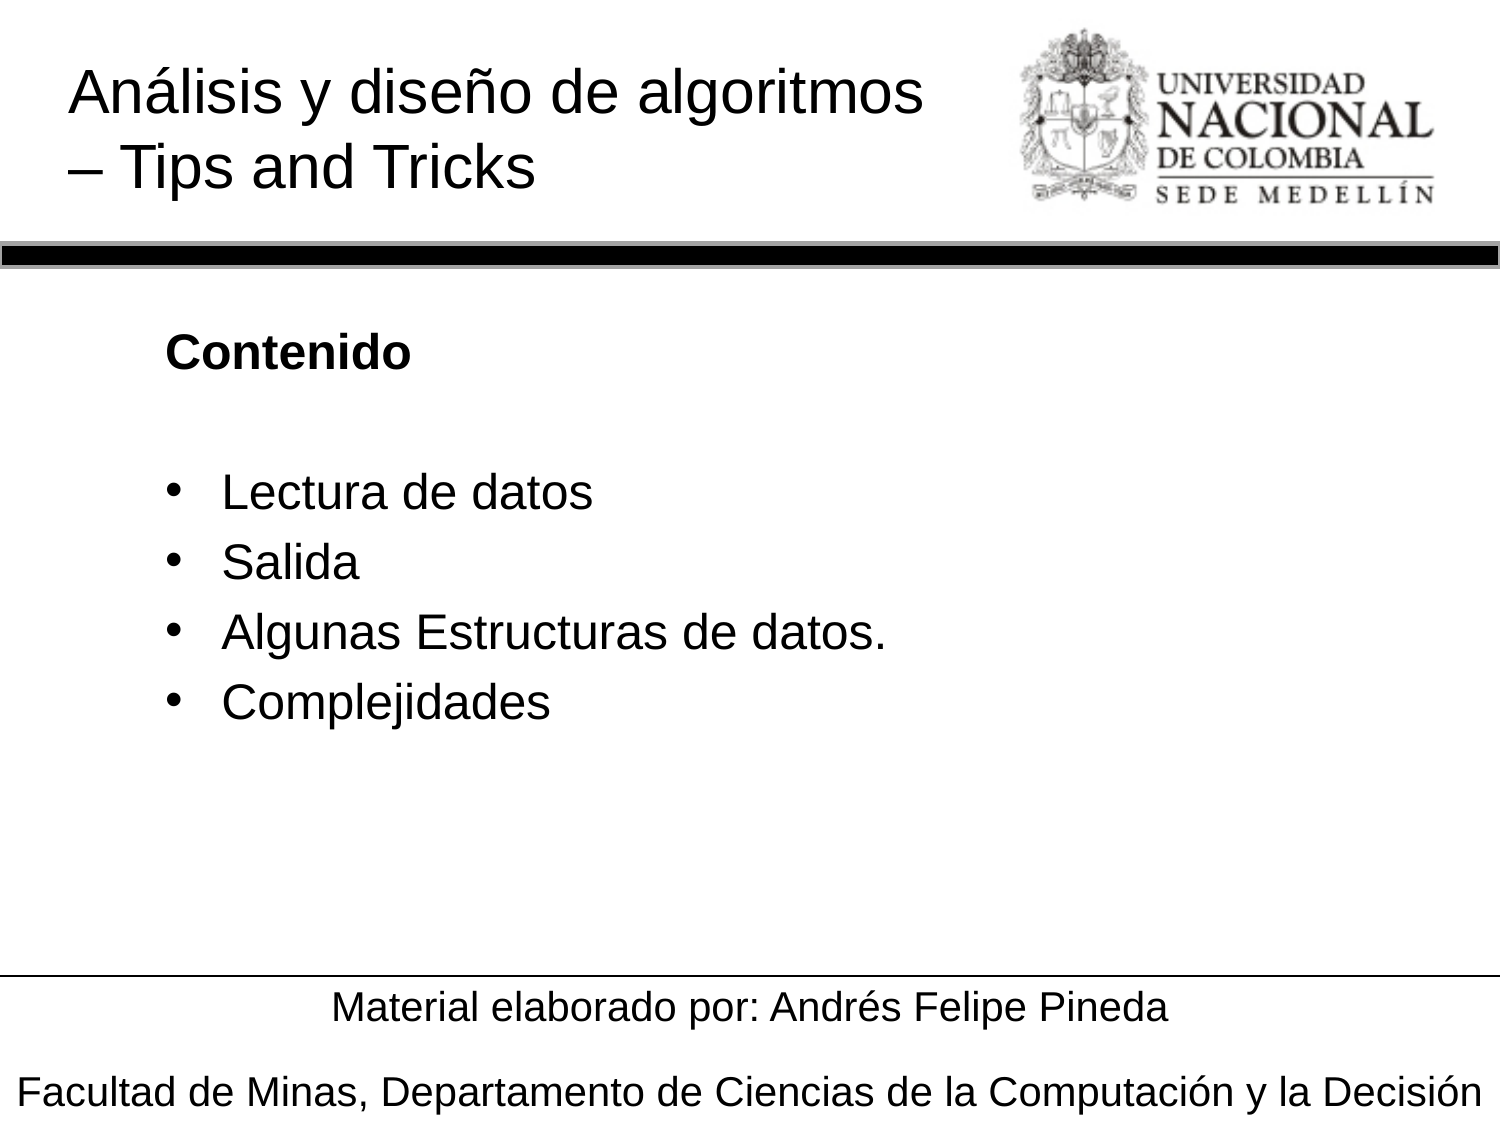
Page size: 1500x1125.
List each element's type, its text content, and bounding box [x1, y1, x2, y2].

list Contenido Lectura de datos Salida Algunas Estructuras de datos. Complejidades [150, 311, 1425, 894]
title Análisis y diseño de algoritmos – Tips and Tricks [53, 32, 987, 220]
text_box [0, 241, 1500, 269]
picture [1007, 18, 1500, 221]
text_box Material elaborado por: Andrés Felipe Pineda Facultad de Minas, Departamento de Ciencias de la Computación y la Decisión [0, 981, 1500, 1123]
